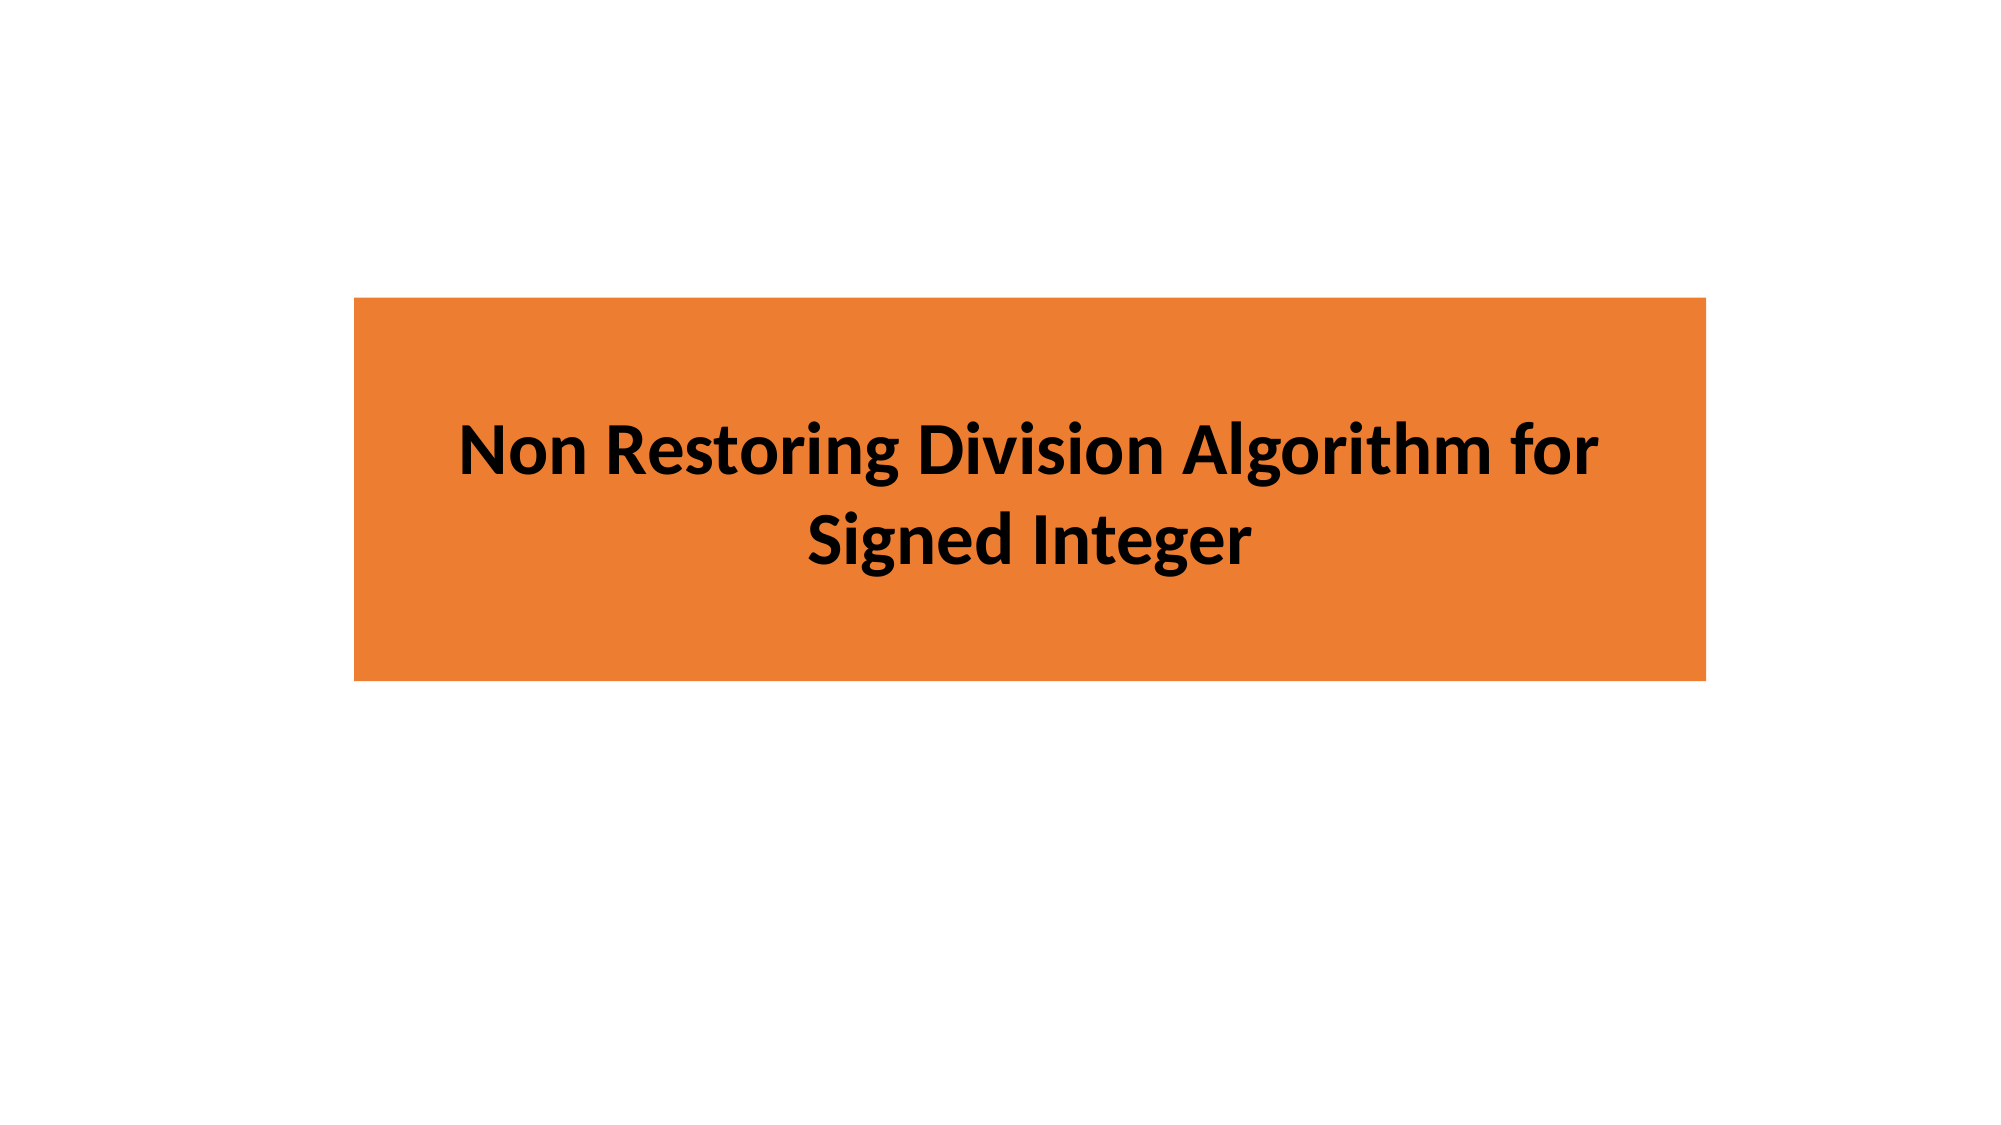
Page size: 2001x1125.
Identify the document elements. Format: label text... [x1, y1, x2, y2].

text_box Non Restoring Division Algorithm for Signed Integer [354, 297, 1707, 682]
